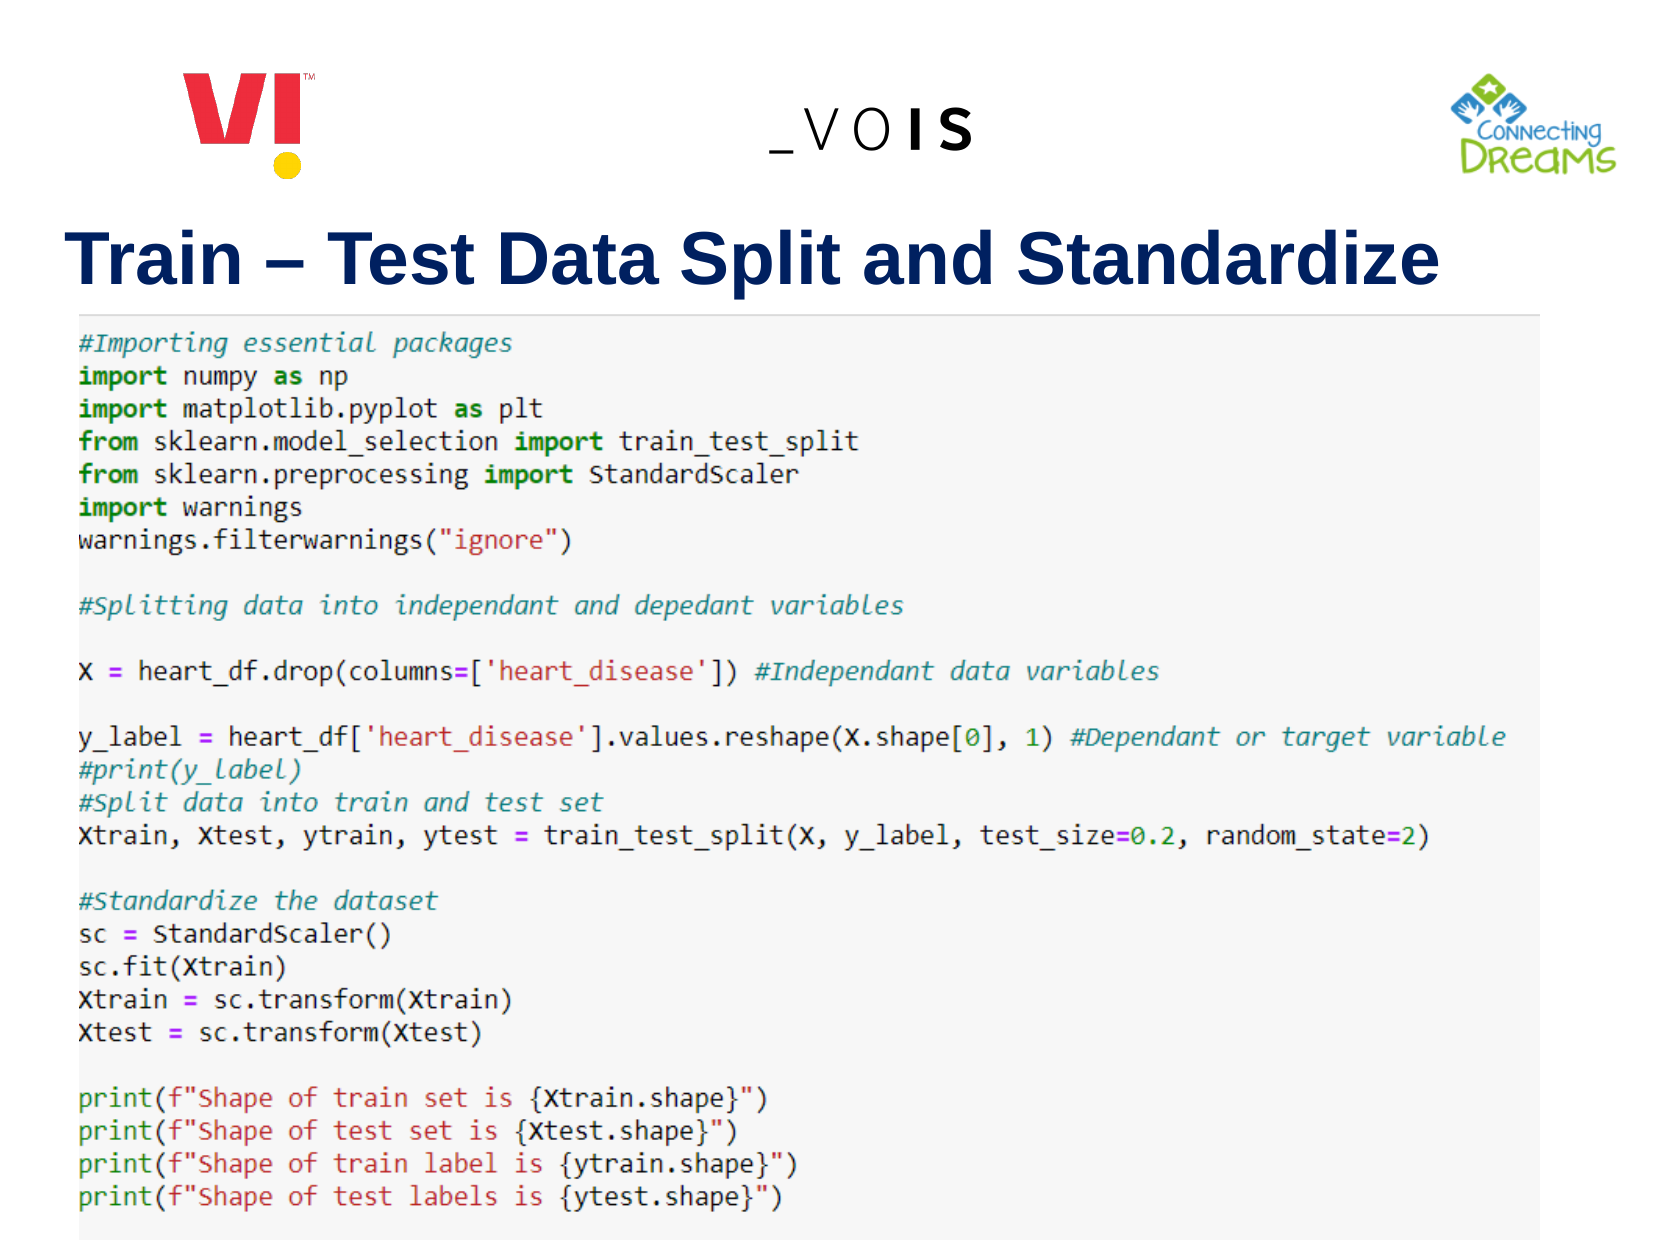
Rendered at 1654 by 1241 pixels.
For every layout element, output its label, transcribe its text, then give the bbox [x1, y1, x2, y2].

picture [183, 72, 315, 179]
picture [1448, 72, 1622, 193]
picture [741, 79, 999, 182]
text_box Train – Test Data Split and Standardize [52, 207, 1479, 314]
picture [78, 313, 1541, 1241]
